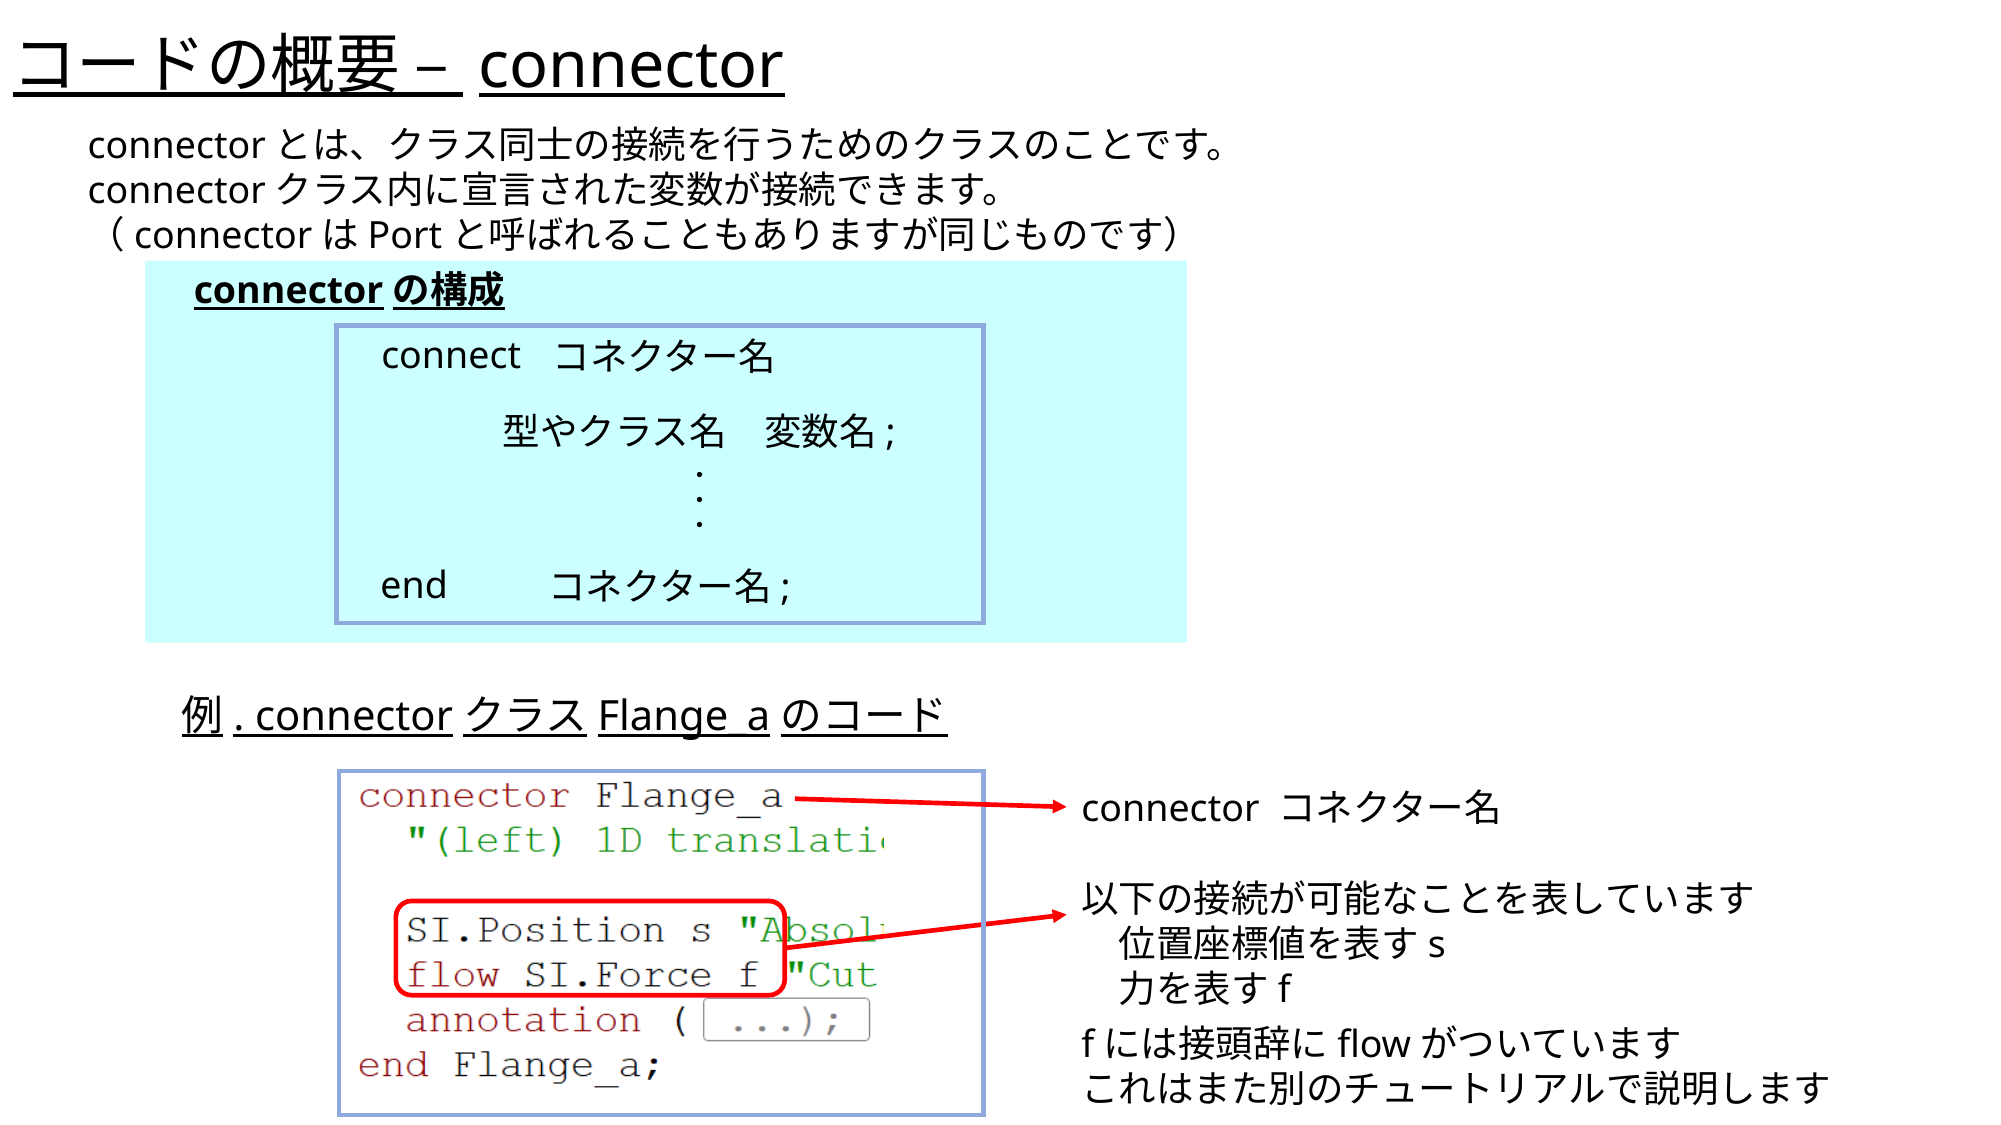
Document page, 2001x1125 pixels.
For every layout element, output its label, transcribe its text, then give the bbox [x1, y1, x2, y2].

text_box 以下の接続が可能なことを表しています 位置座標値を表すs 力を表すf [1066, 867, 1824, 1012]
text_box connectorの構成 [179, 259, 520, 319]
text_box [784, 914, 1067, 949]
text_box connectorとは、クラス同士の接続を行うためのクラスのことです。 connectorクラス内に宣言された変数が接続できます。 （connectorはPortと呼ばれることもありますが同じものです） [72, 113, 1259, 264]
text_box [336, 325, 985, 624]
text_box fには接頭辞にflowがついています これはまた別のチュートリアルで説明します [1066, 1012, 1914, 1118]
text_box 例. connectorクラスFlange_aのコード [166, 681, 963, 747]
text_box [794, 798, 1067, 808]
text_box コードの概要 – connector [4, 14, 793, 109]
picture [359, 772, 884, 1090]
text_box [144, 260, 1188, 644]
text_box connector コネクター名 [1066, 777, 1544, 837]
text_box [338, 770, 985, 1116]
